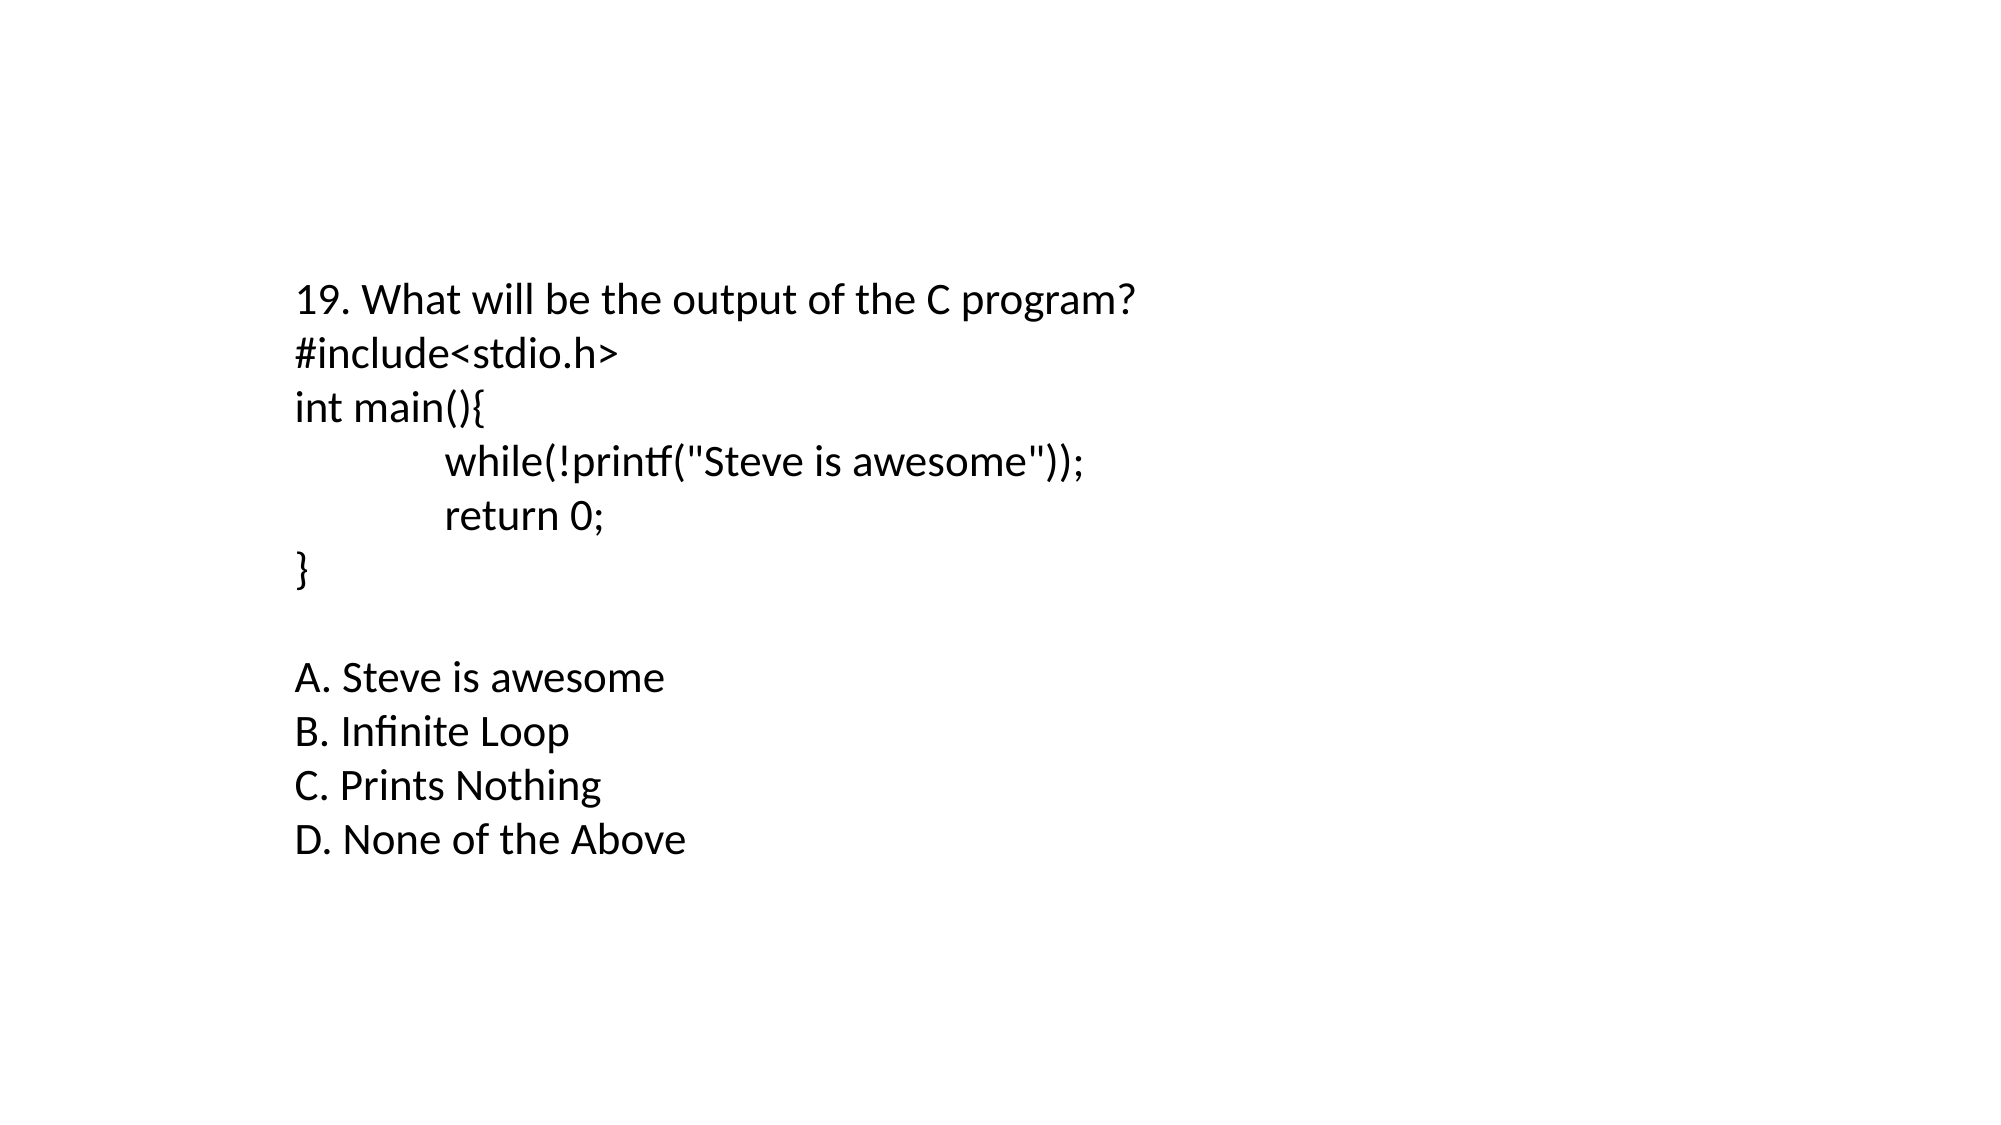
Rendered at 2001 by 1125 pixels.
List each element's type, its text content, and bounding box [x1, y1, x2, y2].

text_box 19. What will be the output of the C program? #include<stdio.h> int main(){ while(!printf("Steve is awesome")); return 0; } A. Steve is awesome B. Infinite Loop C. Prints Nothing D. None of the Above [279, 262, 1840, 871]
